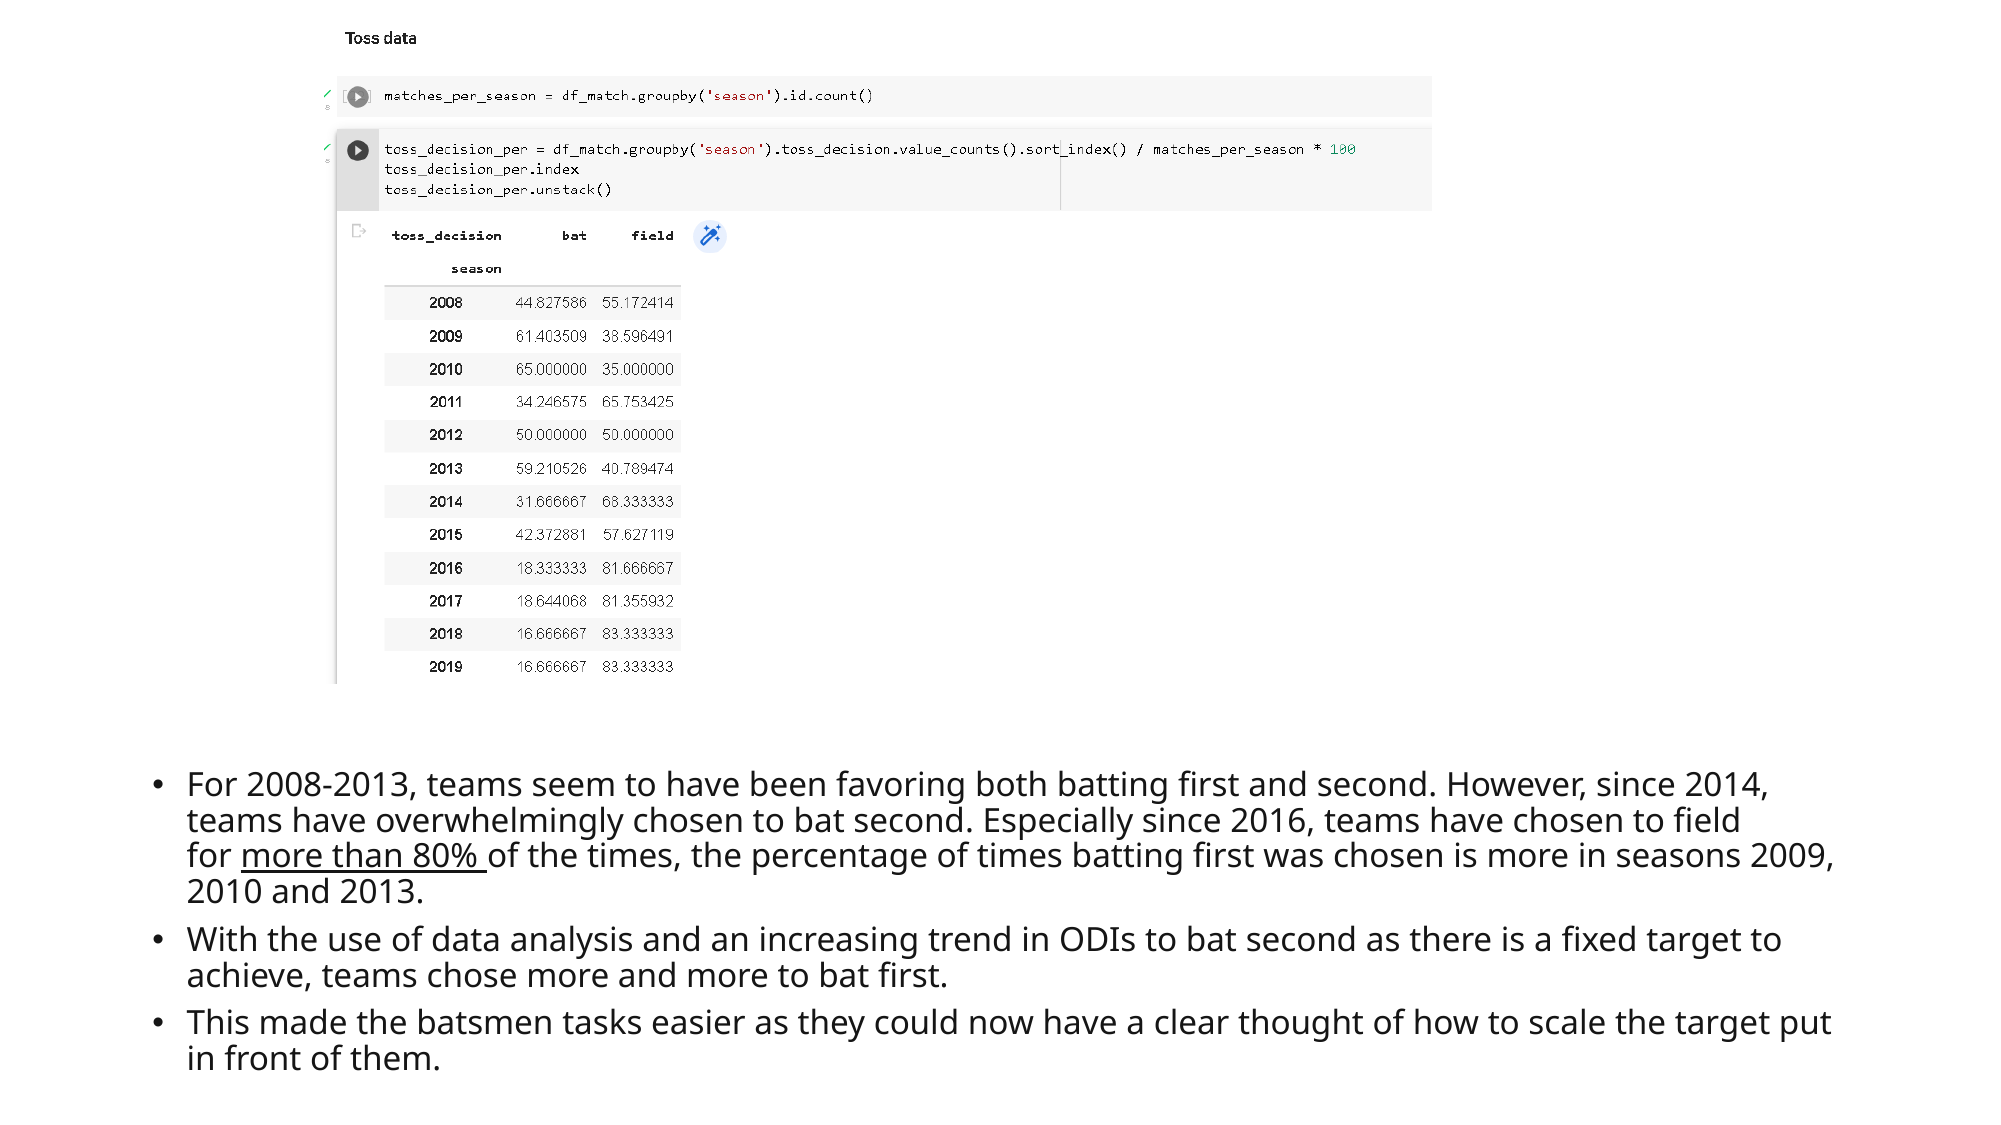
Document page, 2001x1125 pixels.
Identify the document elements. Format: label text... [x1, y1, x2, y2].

list For 2008-2013, teams seem to have been favoring both batting first and second. However, since 2014, teams have overwhelmingly chosen to bat second. Especially since 2016, teams have chosen to field for more than 80% of the times, the percentage of times batting first was chosen is more in seasons 2009, 2010 and 2013. With the use of data analysis and an increasing trend in ODIs to bat second as there is a fixed target to achieve, teams chose more and more to bat first. This made the batsmen tasks easier as they could now have a clear thought of how to scale the target put in front of them. [137, 760, 1863, 1088]
picture [324, 21, 1432, 684]
